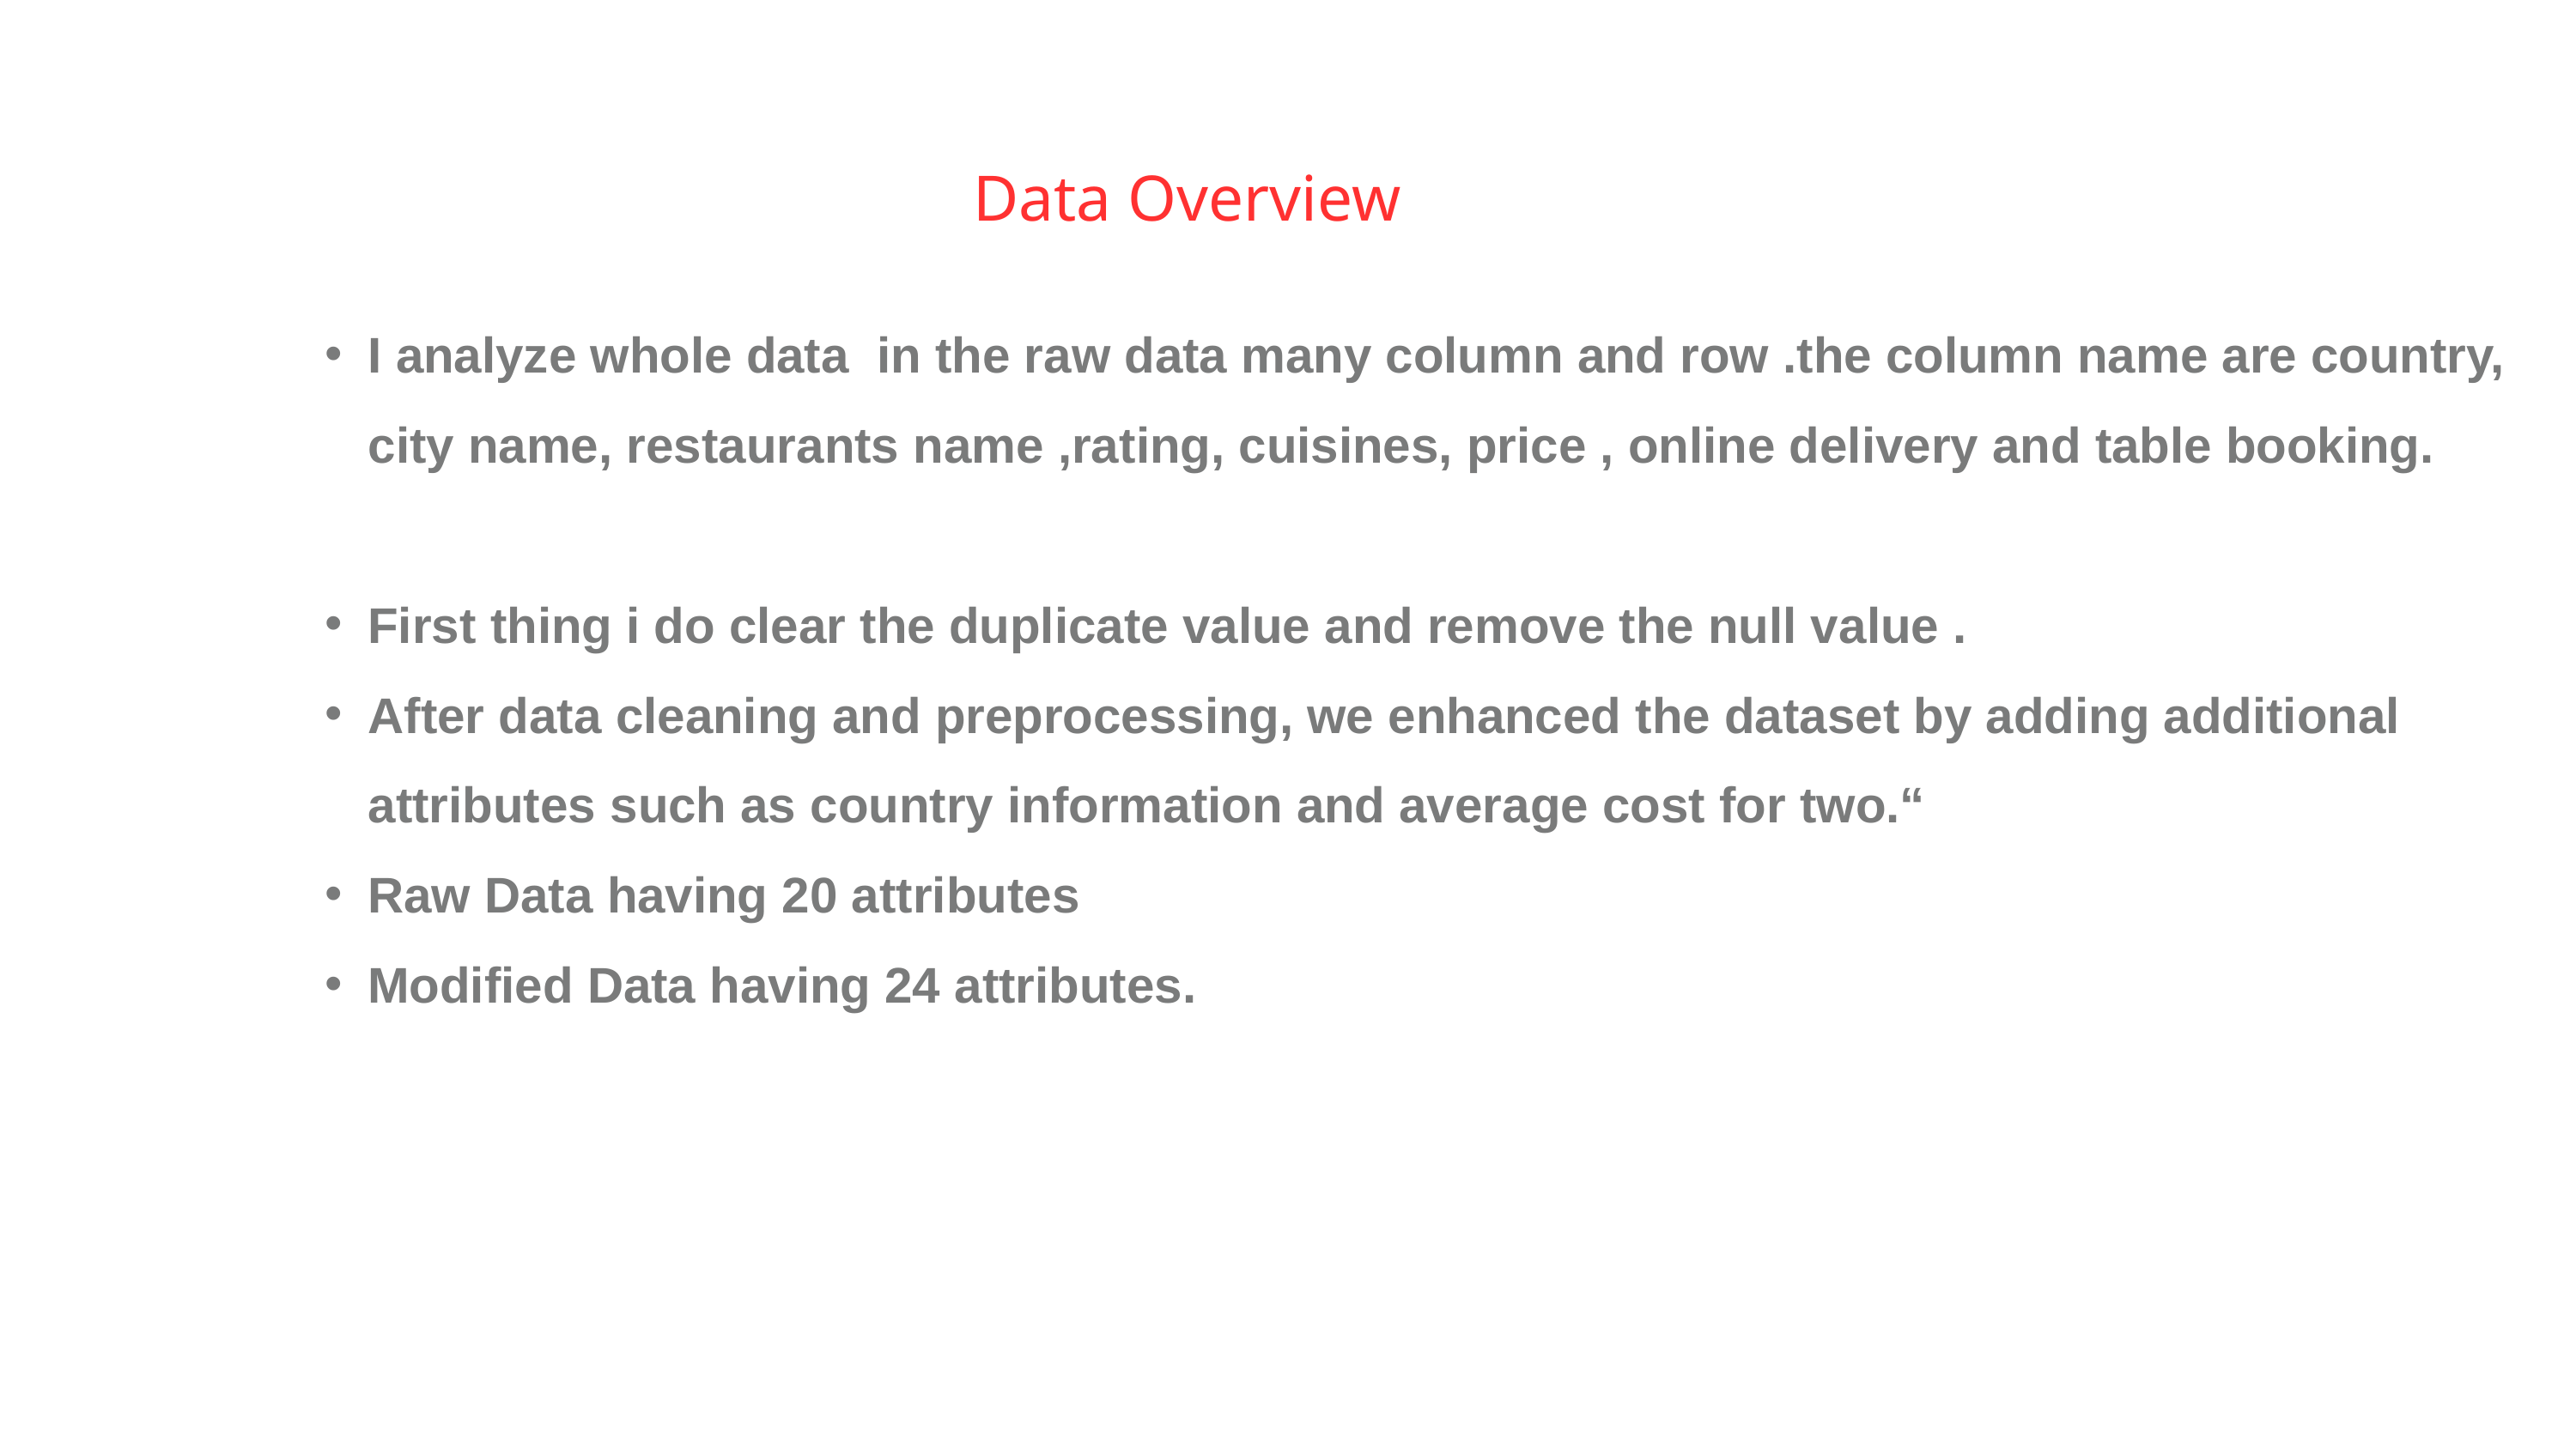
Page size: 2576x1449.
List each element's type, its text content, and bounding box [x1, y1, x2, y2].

text_box I analyze whole data in the raw data many column and row .the column name are country, city name, restaurants name ,rating, cuisines, price , online delivery and table booking. First thing i do clear the duplicate value and remove the null value . After data cleaning and preprocessing, we enhanced the dataset by adding additional attributes such as country information and average cost for two.“ Raw Data having 20 attributes Modified Data having 24 attributes. [279, 293, 2509, 1098]
text_box Data Overview [141, 57, 2509, 234]
